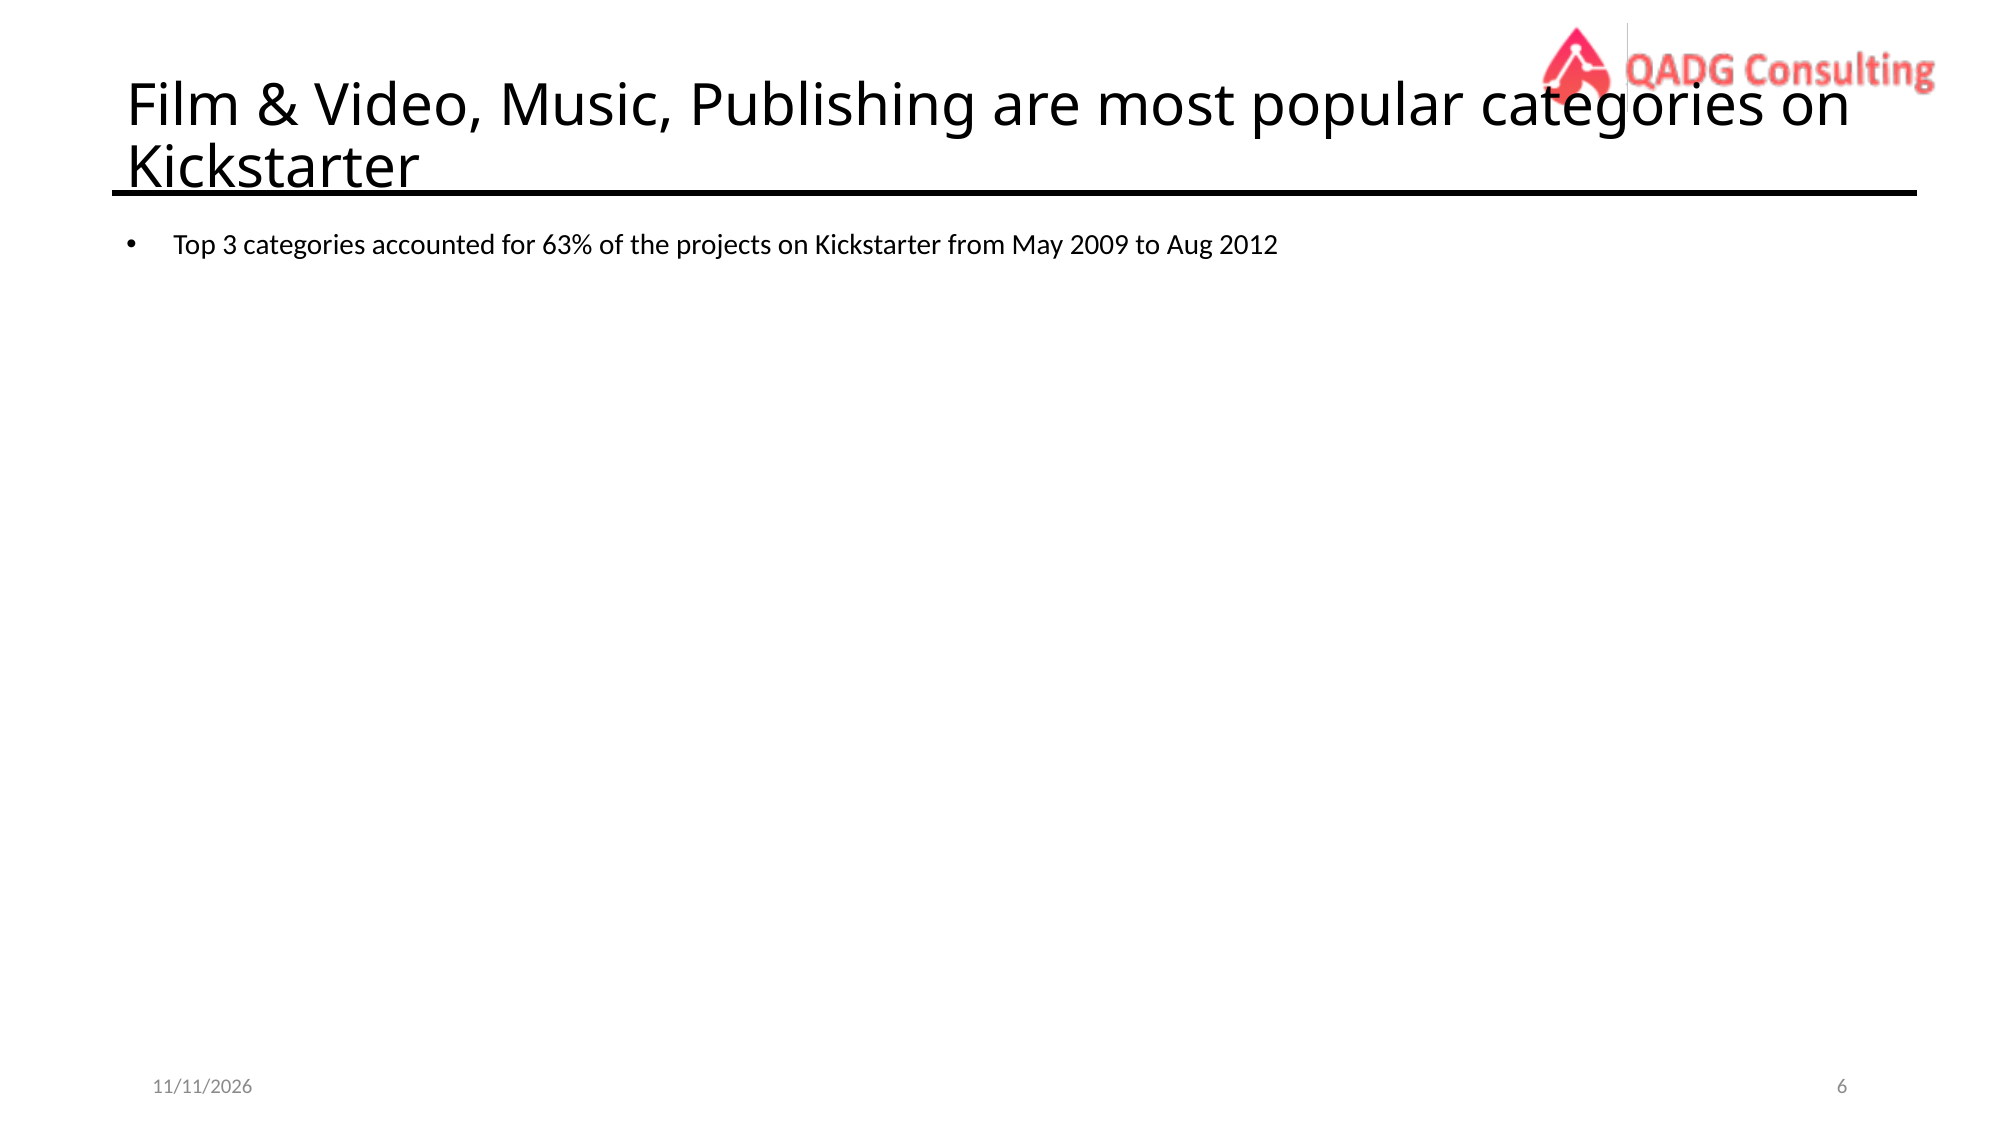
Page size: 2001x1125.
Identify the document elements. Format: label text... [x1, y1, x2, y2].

slide_number 5 [1412, 1055, 1863, 1116]
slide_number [137, 1055, 588, 1116]
title Film & Video, Music, Publishing are most popular categories on Kickstarter [111, 89, 1918, 186]
text_box Top 3 categories accounted for 63% of the projects on Kickstarter from May 2009 to Aug 2012 [111, 218, 1918, 268]
